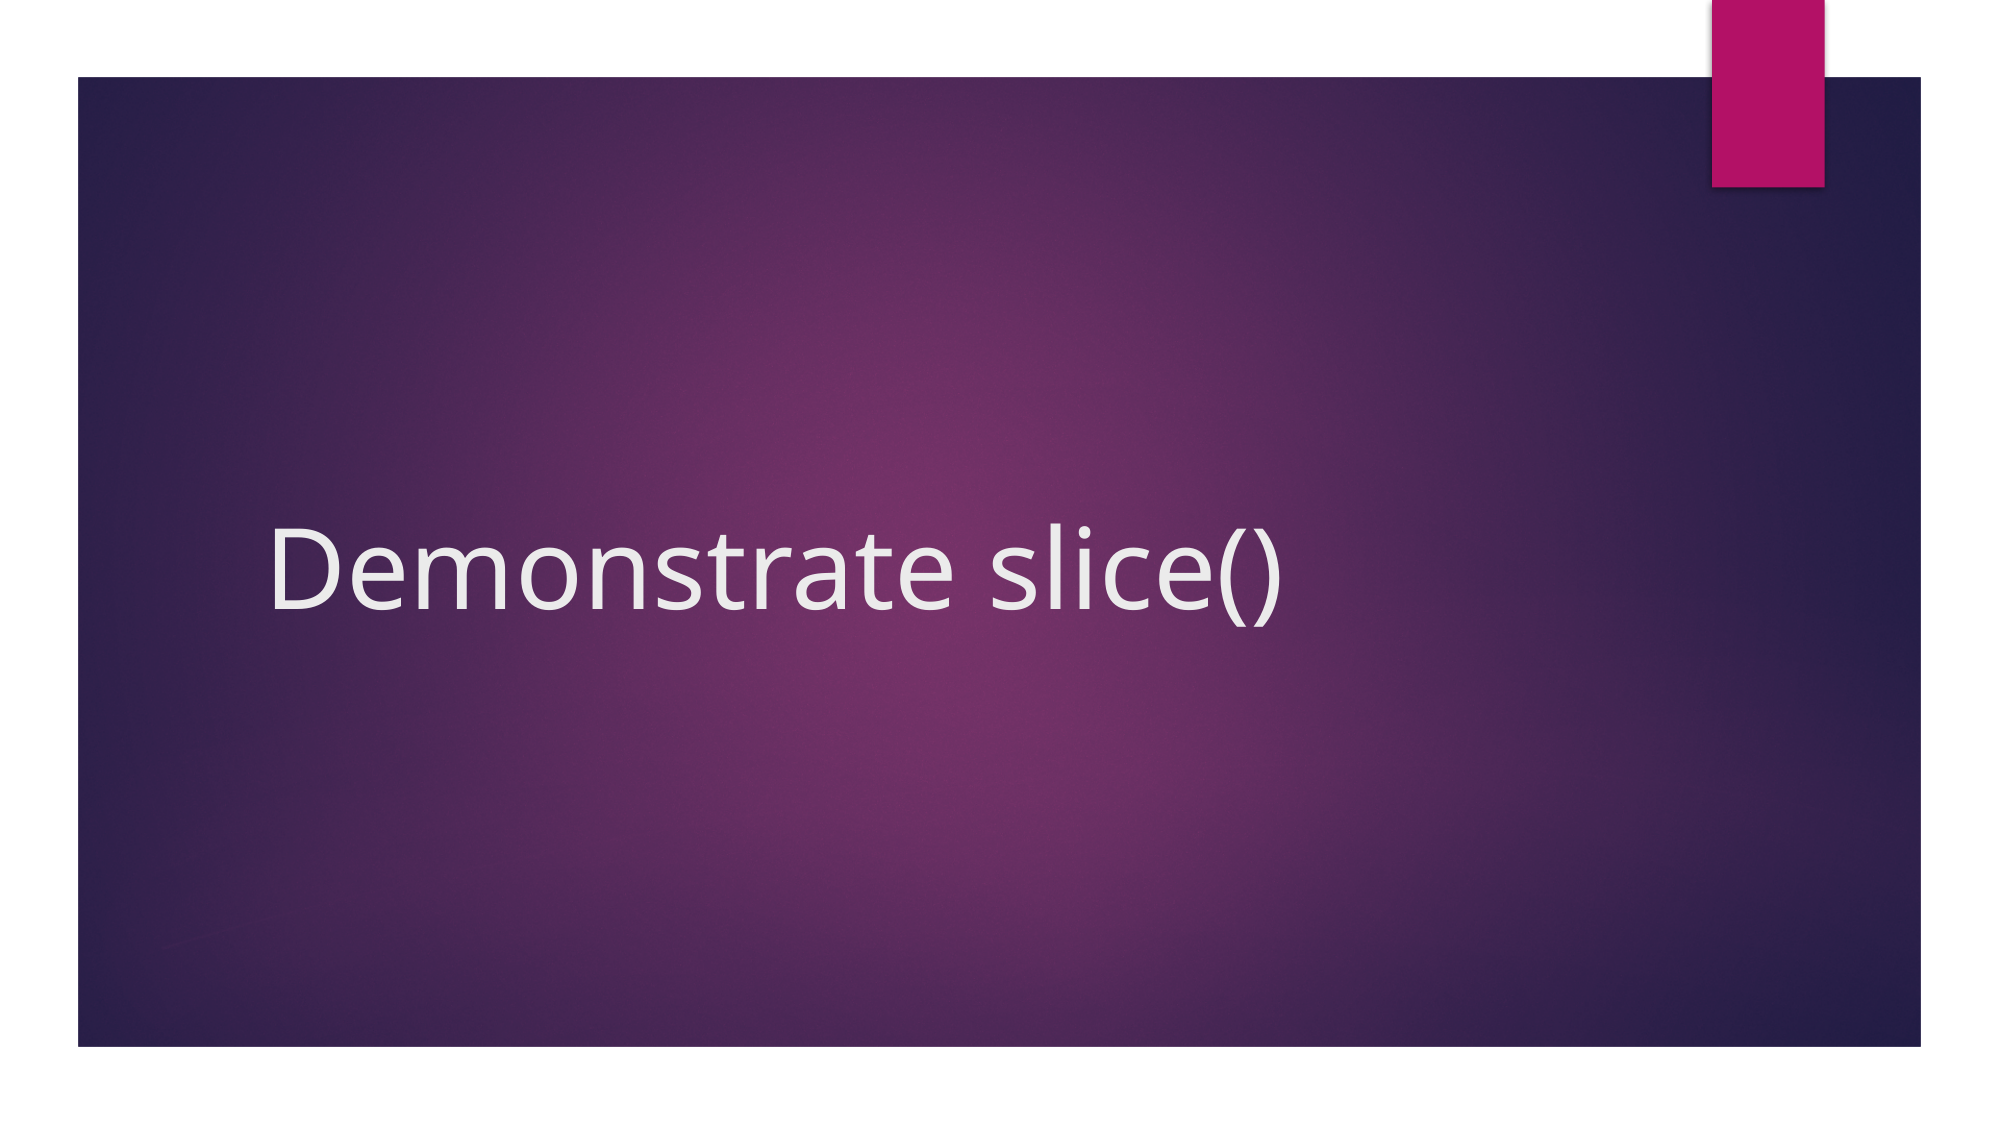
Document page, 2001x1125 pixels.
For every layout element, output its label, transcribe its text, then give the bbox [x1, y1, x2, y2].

title Demonstrate slice() [249, 380, 1698, 640]
